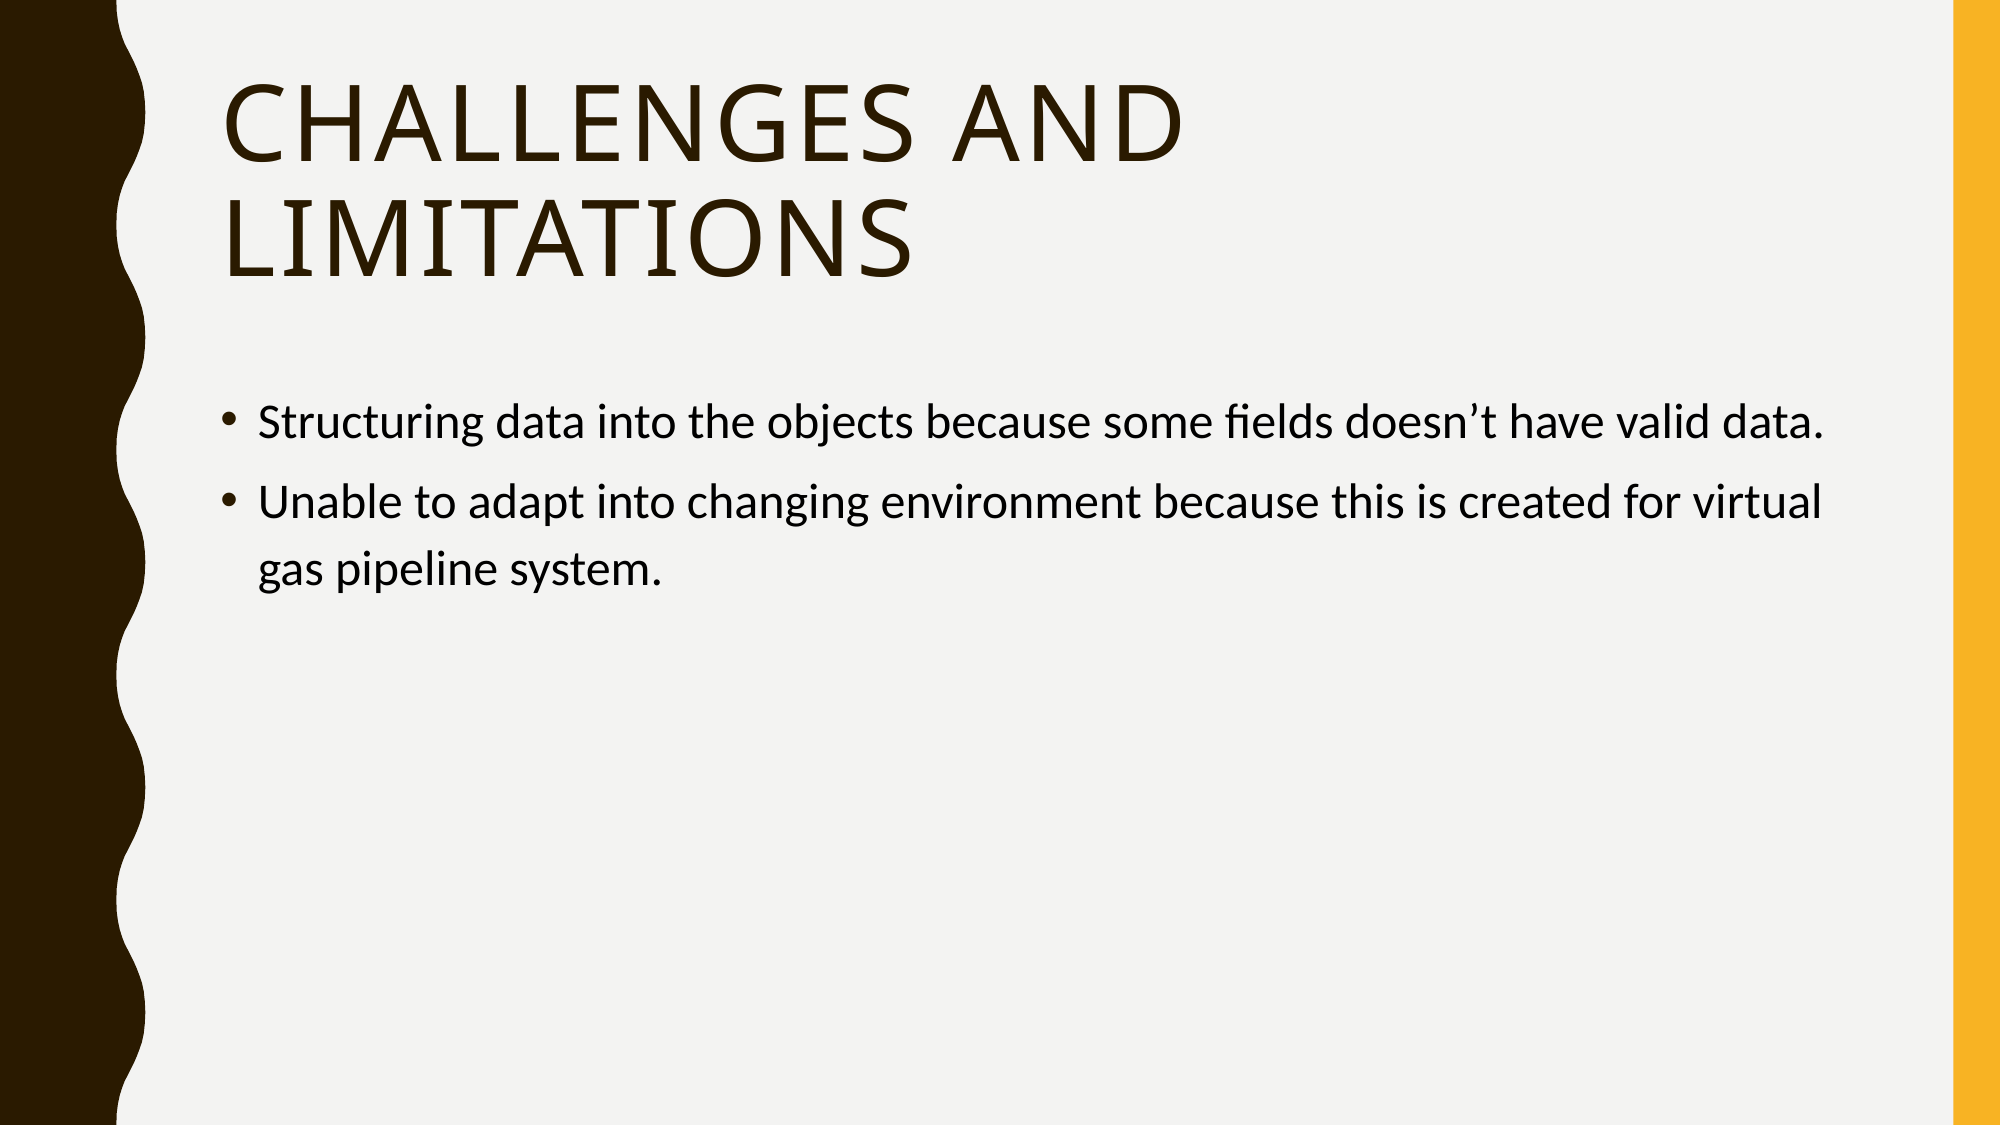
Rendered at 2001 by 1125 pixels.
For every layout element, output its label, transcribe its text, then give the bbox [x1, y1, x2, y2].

list Structuring data into the objects because some fields doesn’t have valid data. Unable to adapt into changing environment because this is created for virtual gas pipeline system. [205, 375, 1875, 965]
title Challenges and limitations [205, 62, 1875, 308]
